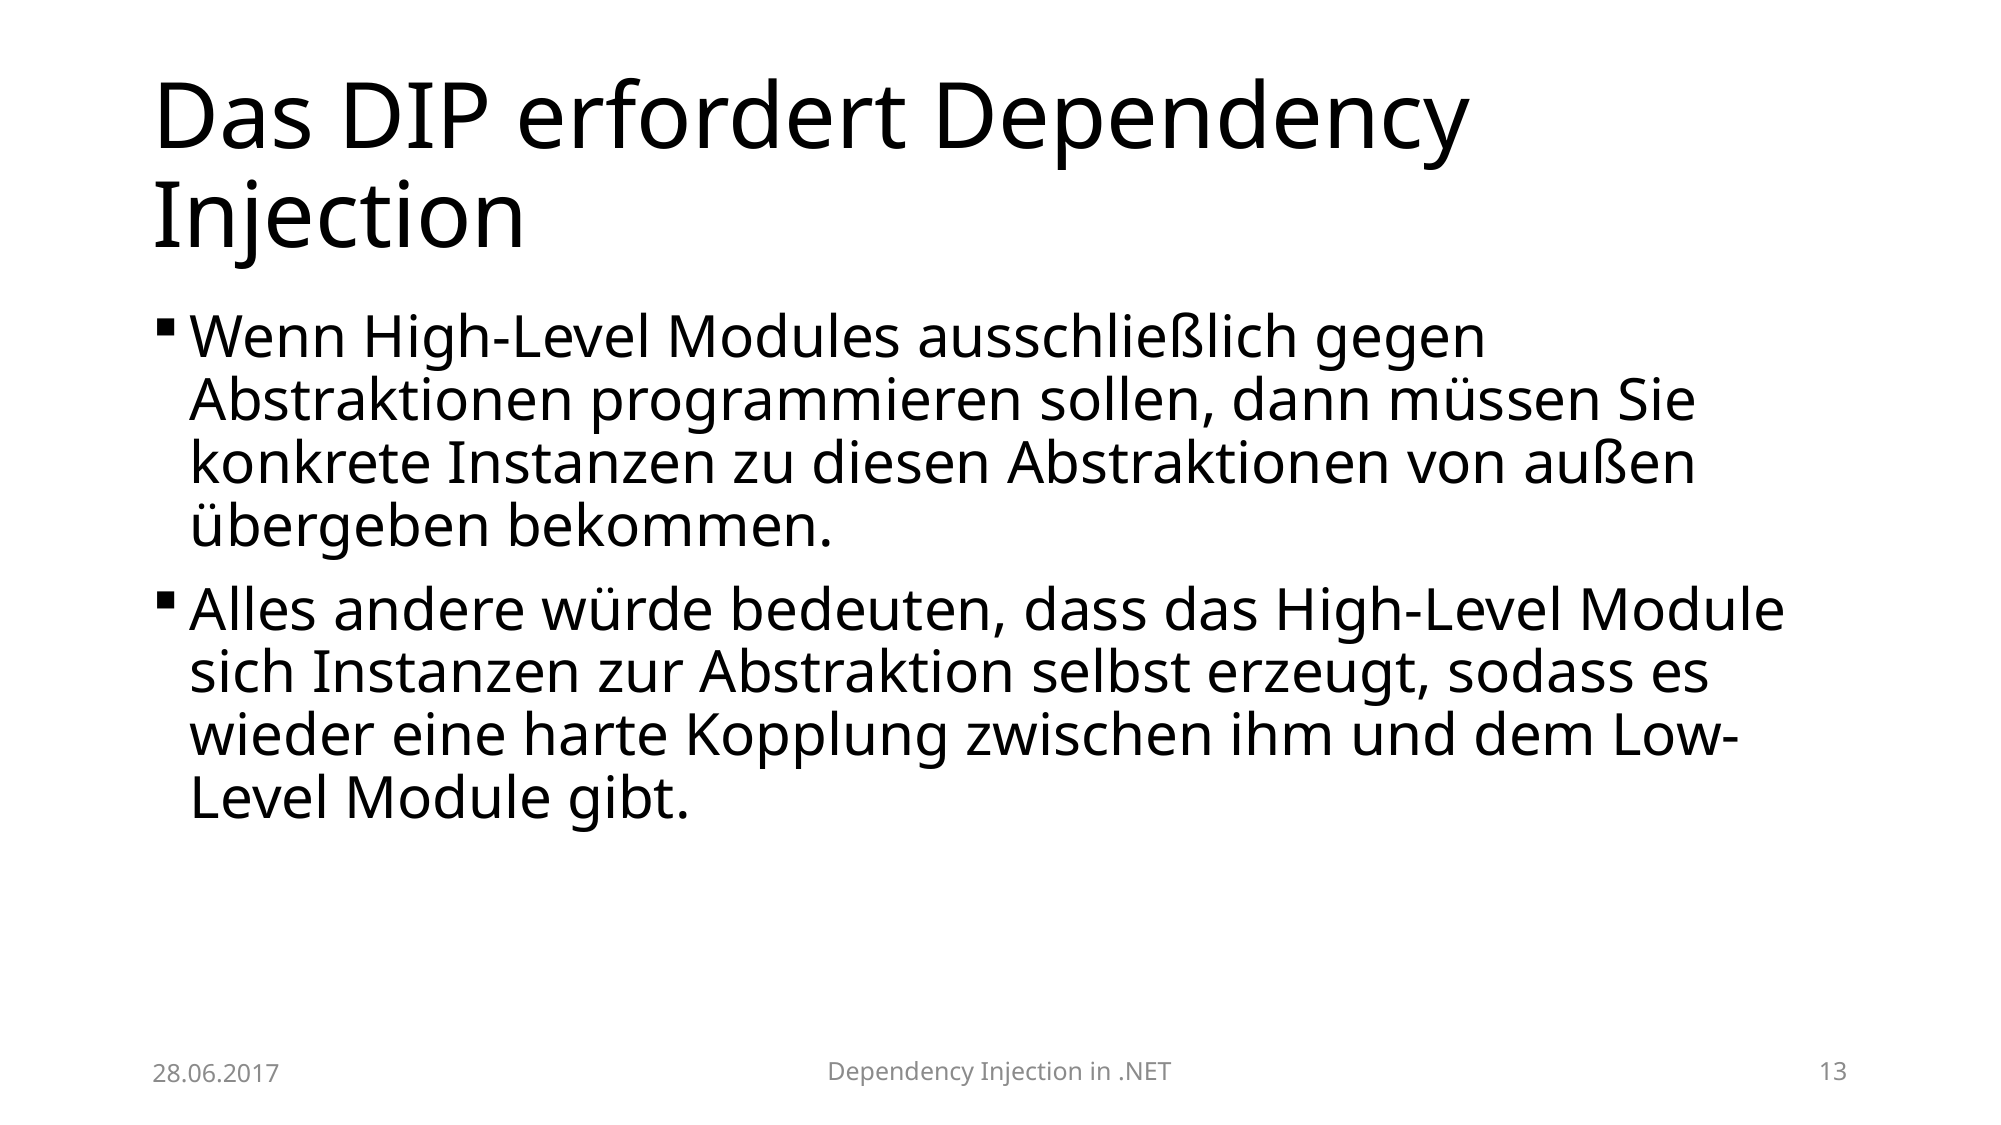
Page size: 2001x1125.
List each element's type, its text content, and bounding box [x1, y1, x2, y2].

list Wenn High-Level Modules ausschließlich gegen Abstraktionen programmieren sollen, dann müssen Sie konkrete Instanzen zu diesen Abstraktionen von außen übergeben bekommen. Alles andere würde bedeuten, dass das High-Level Module sich Instanzen zur Abstraktion selbst erzeugt, sodass es wieder eine harte Kopplung zwischen ihm und dem Low-Level Module gibt. [137, 299, 1863, 1014]
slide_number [137, 1042, 588, 1103]
title Das DIP erfordert Dependency Injection [137, 59, 1863, 278]
footer Dependency Injection in .NET [662, 1042, 1338, 1103]
slide_number 13 [1412, 1042, 1863, 1103]
